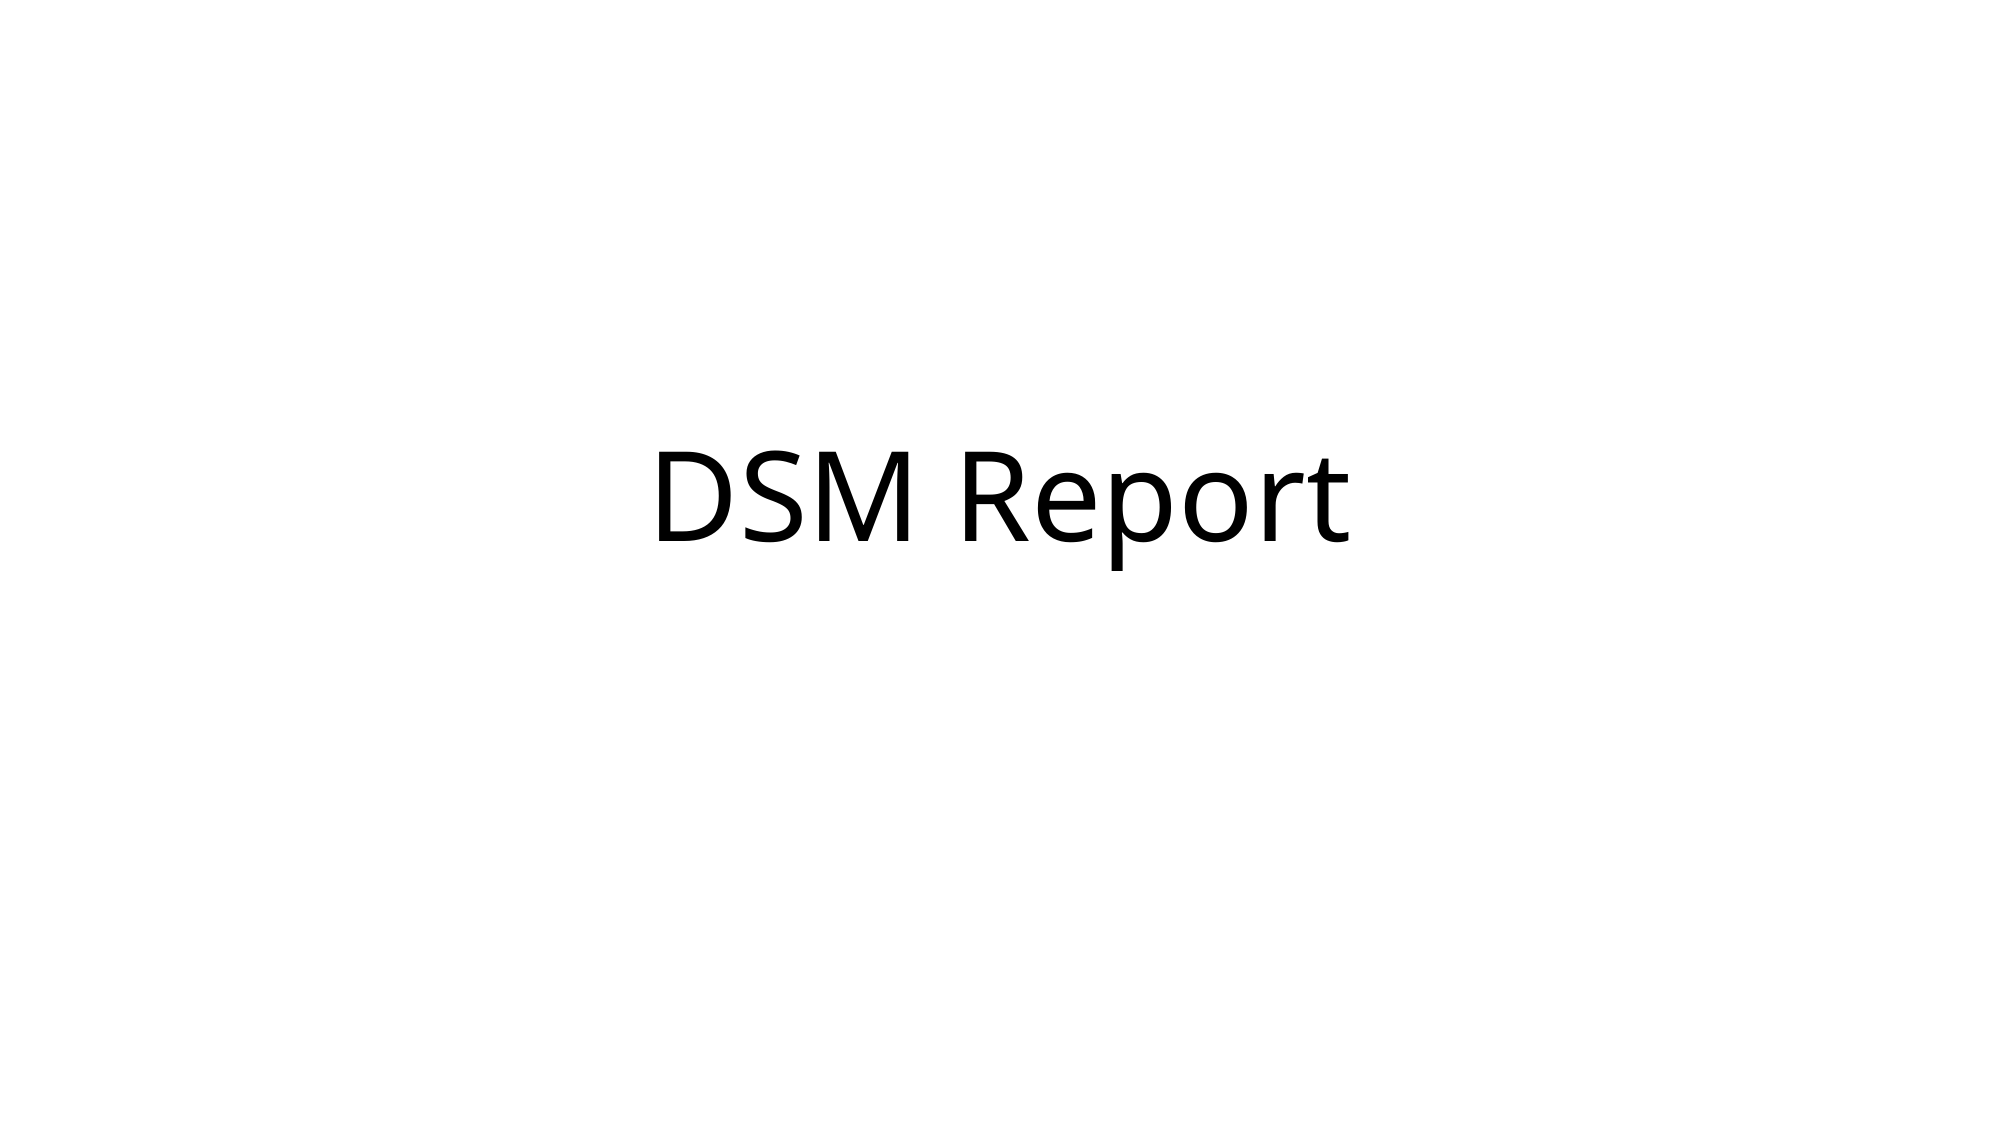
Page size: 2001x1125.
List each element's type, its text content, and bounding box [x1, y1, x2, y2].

title DSM Report [249, 184, 1750, 576]
